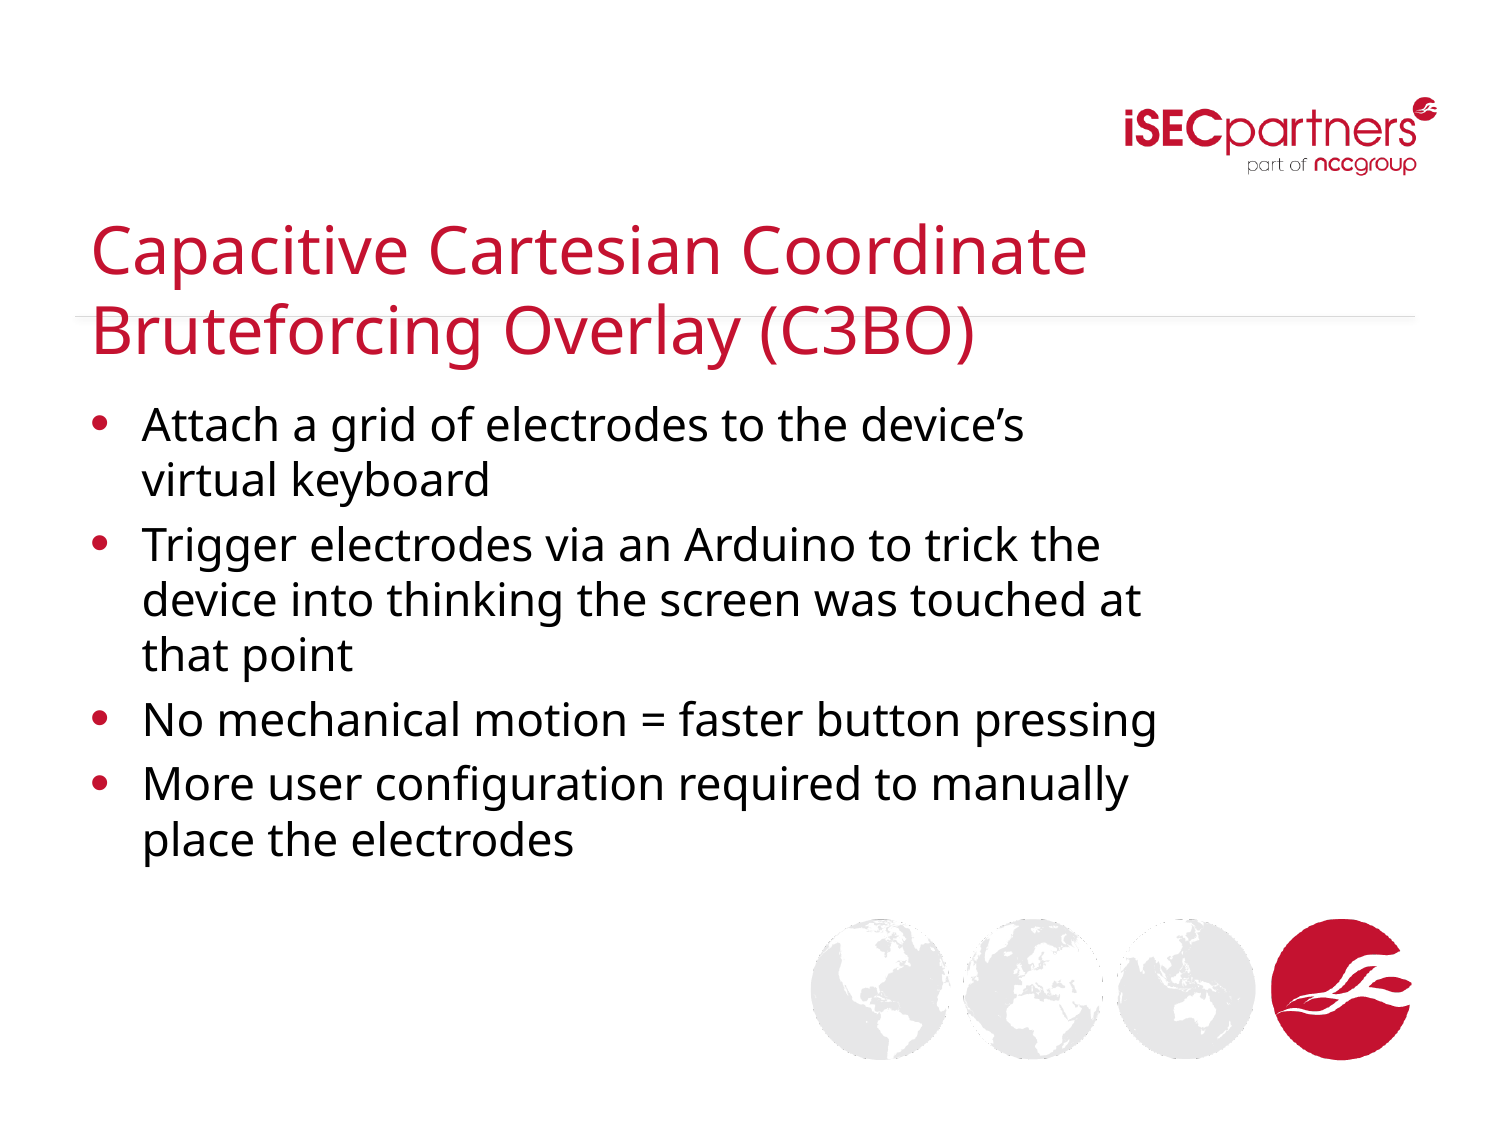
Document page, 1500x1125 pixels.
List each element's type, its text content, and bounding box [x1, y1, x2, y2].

list Attach a grid of electrodes to the device’s virtual keyboard Trigger electrodes via an Arduino to trick the device into thinking the screen was touched at that point No mechanical motion = faster button pressing More user configuration required to manually place the electrodes [75, 387, 1175, 913]
title Capacitive Cartesian Coordinate Bruteforcing Overlay (C3BO) [75, 200, 1175, 353]
picture [1115, 87, 1447, 186]
picture [801, 910, 1419, 1068]
